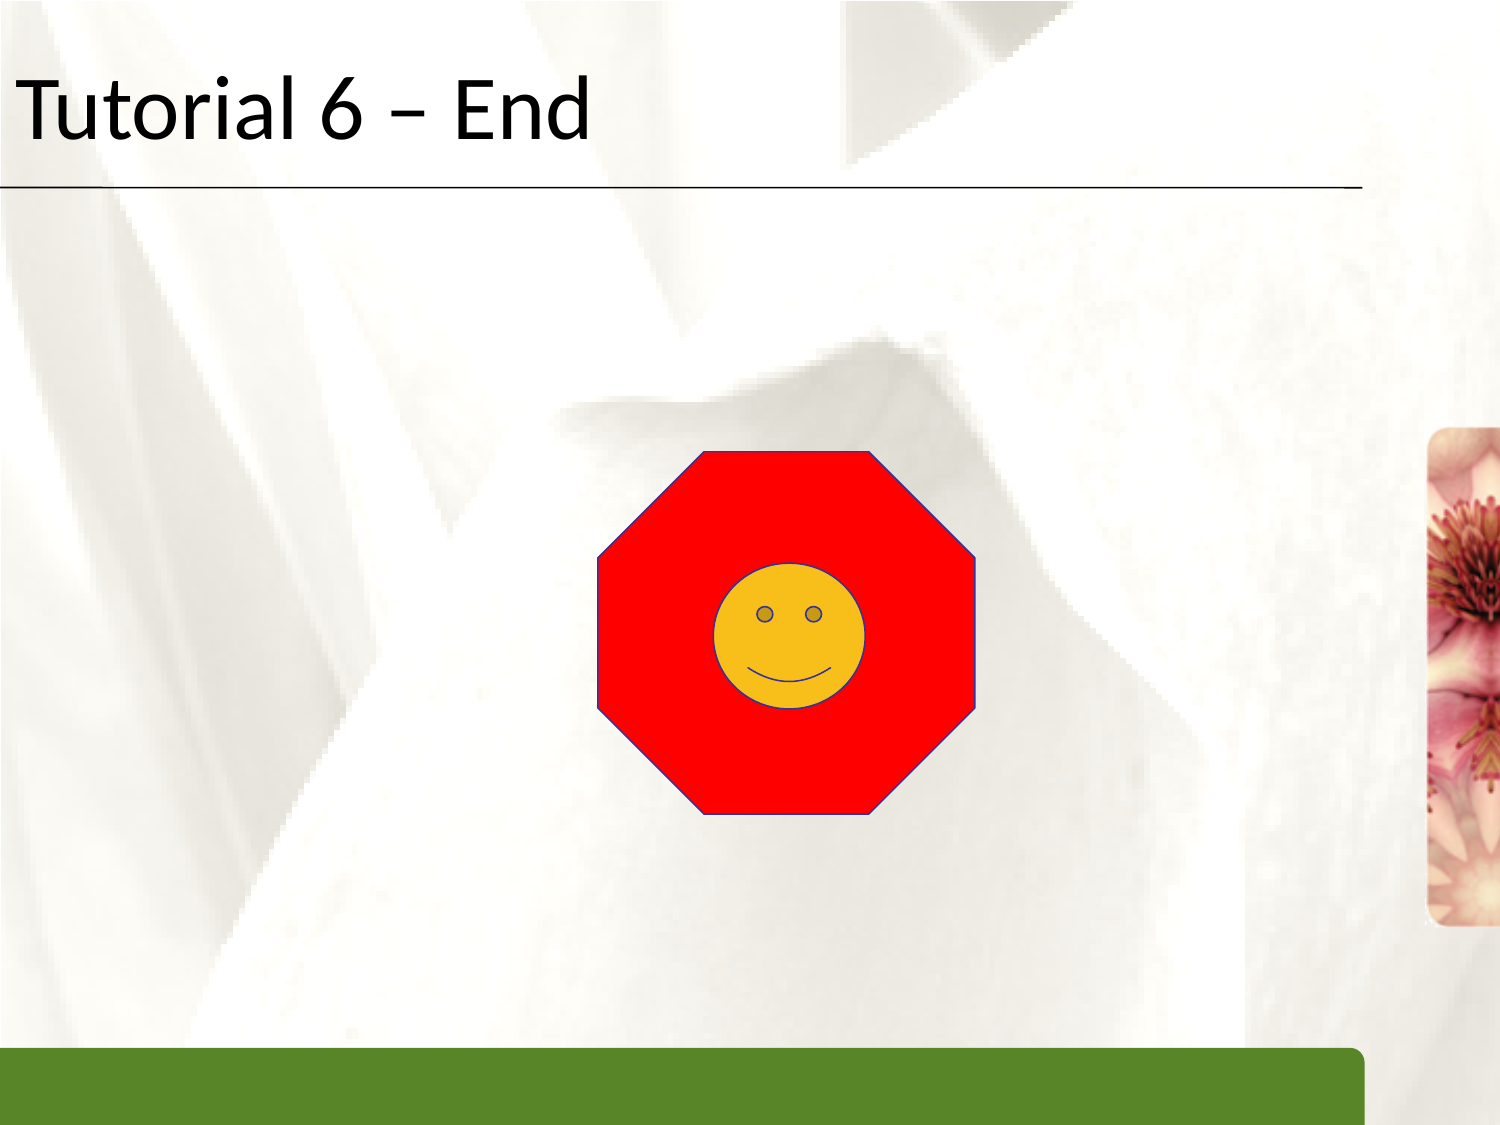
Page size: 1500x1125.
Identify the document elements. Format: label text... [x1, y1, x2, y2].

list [596, 450, 979, 818]
picture [1425, 425, 1500, 930]
title Tutorial 6 – End [0, 24, 1363, 181]
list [712, 562, 869, 712]
